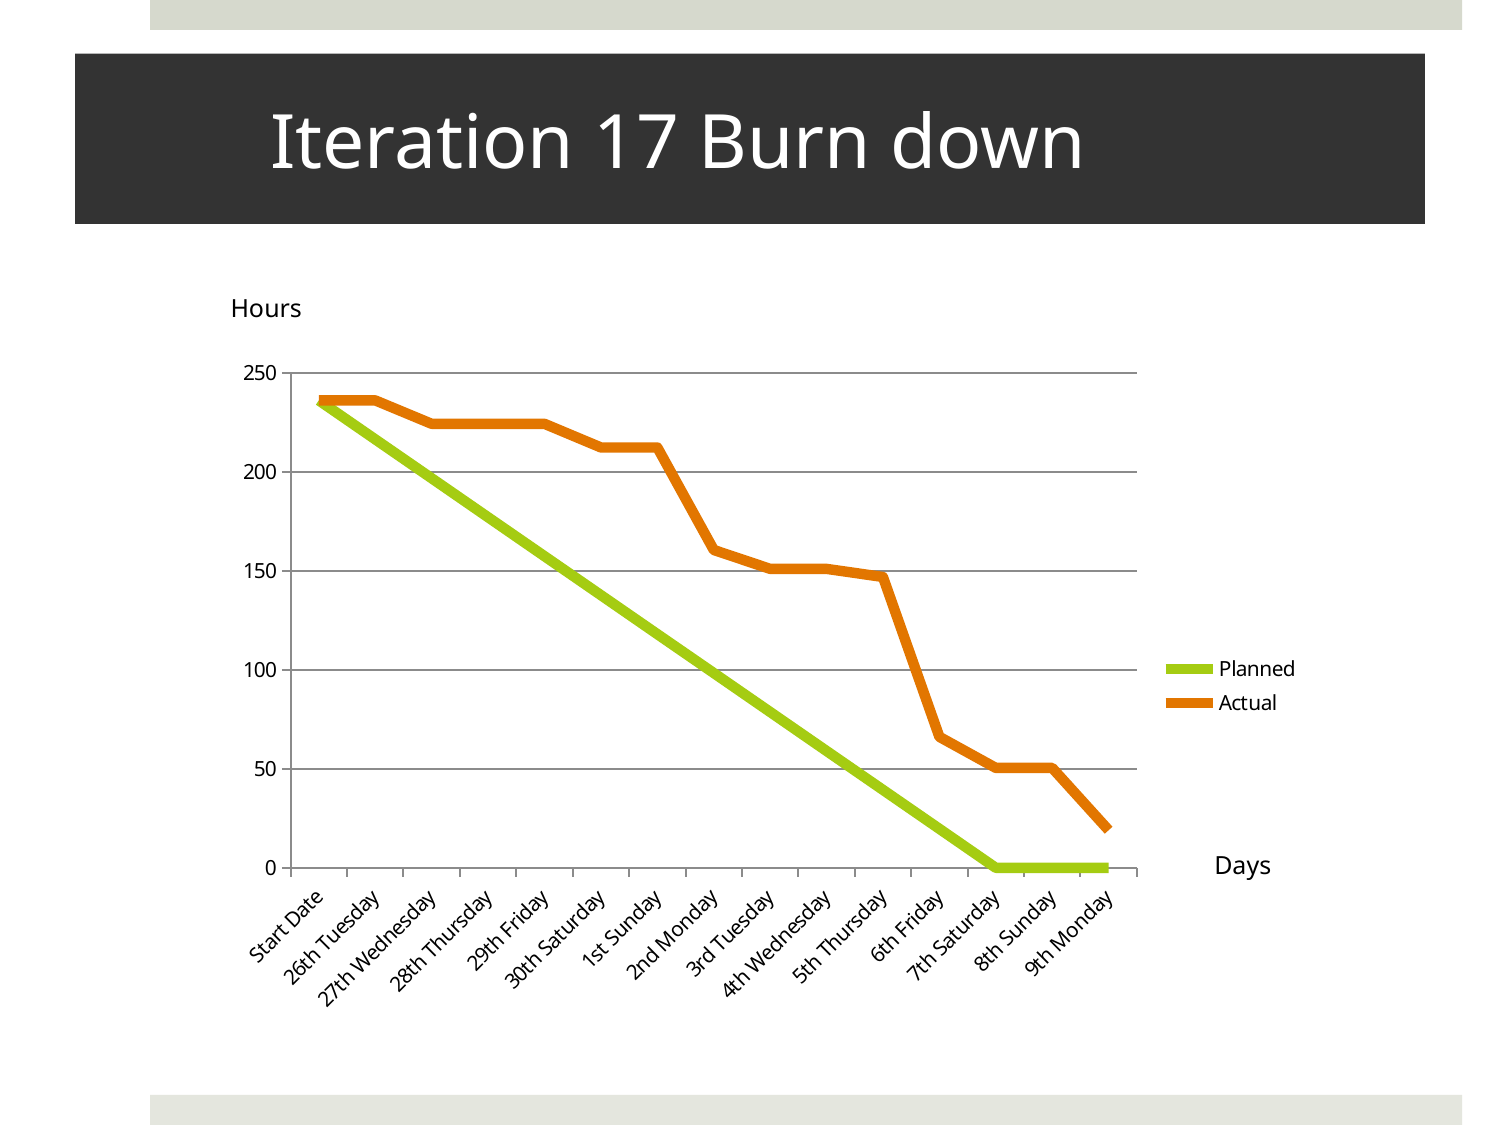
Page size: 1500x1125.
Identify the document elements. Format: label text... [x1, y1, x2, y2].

title Iteration 17 Burn down [75, 53, 1425, 224]
chart [220, 344, 1316, 1028]
text_box Hours [215, 285, 317, 331]
